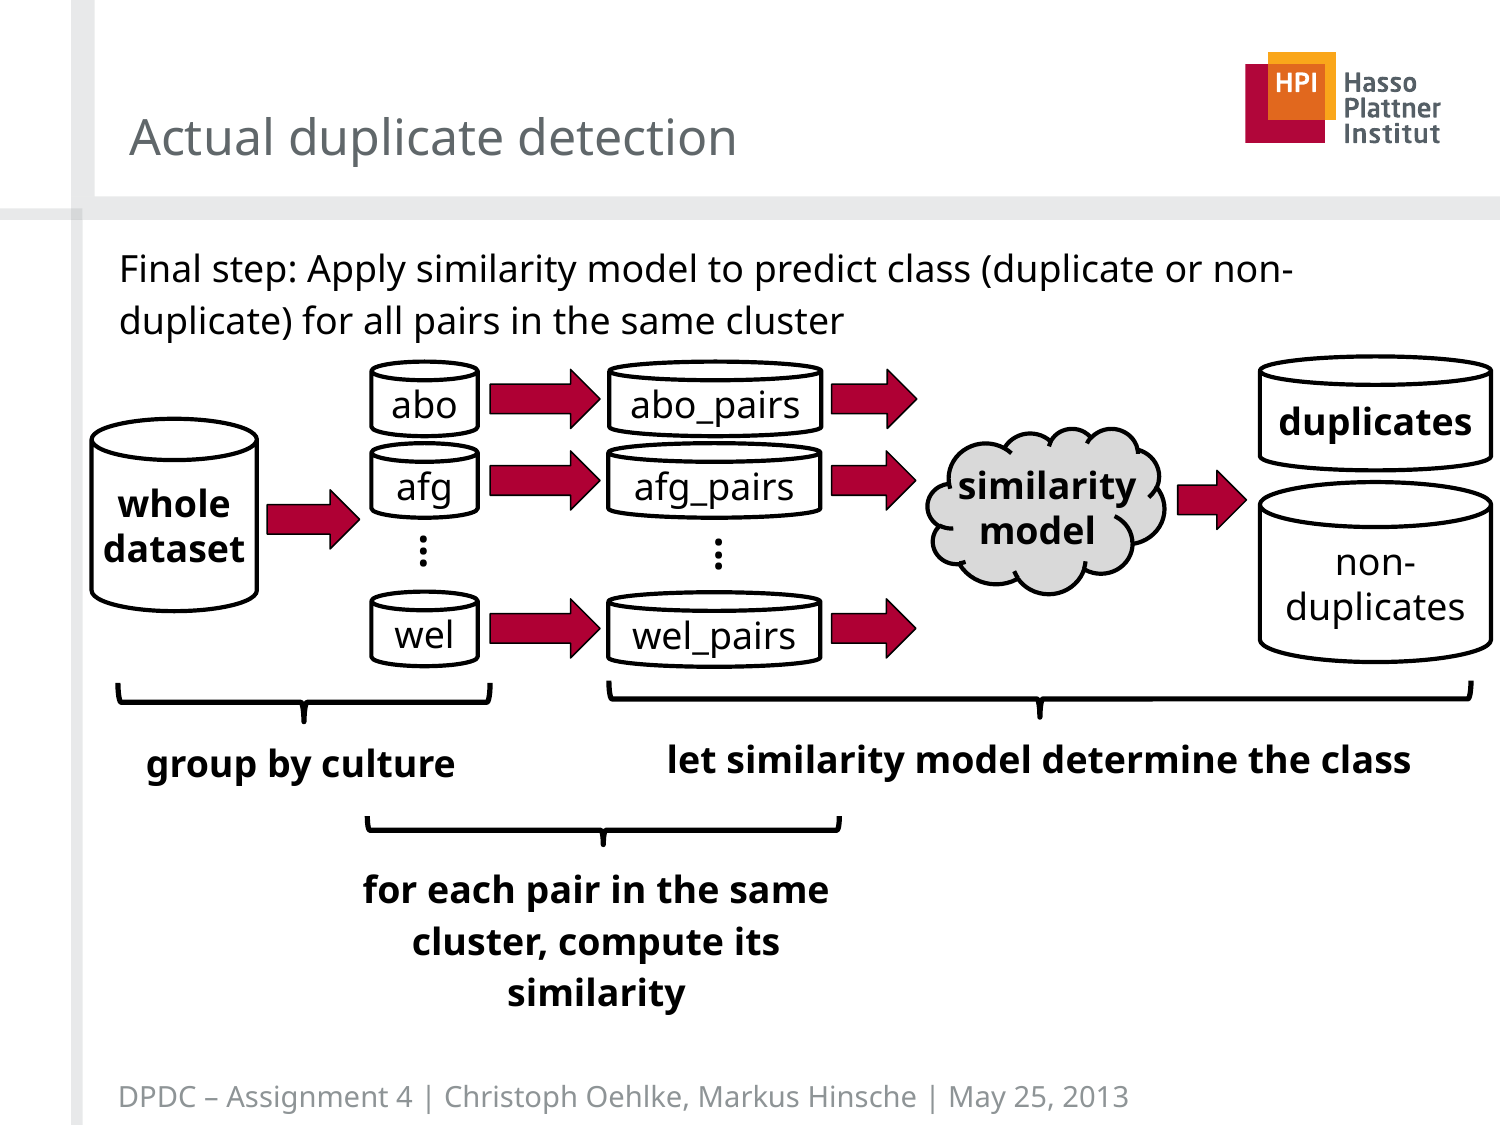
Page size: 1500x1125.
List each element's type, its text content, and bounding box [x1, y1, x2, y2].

text_box [608, 680, 1472, 718]
text_box similarity model [927, 428, 1165, 595]
title Actual duplicate detection [128, 0, 1154, 166]
text_box abo_pairs [609, 361, 822, 437]
list group by culture [100, 733, 503, 793]
text_box [831, 450, 916, 511]
text_box ... [377, 511, 442, 592]
text_box [490, 450, 601, 511]
text_box ... [672, 515, 738, 596]
text_box [267, 489, 360, 549]
text_box [367, 816, 840, 845]
footer DPDC – Assignment 4 | Christoph Oehlke, Markus Hinsche | May 25, 2013 [117, 1076, 1459, 1118]
text_box duplicates [1259, 356, 1492, 471]
text_box wel [371, 592, 478, 667]
text_box whole dataset [91, 418, 257, 612]
text_box abo [371, 361, 478, 437]
text_box for each pair in the same cluster, compute its similarity [336, 859, 857, 1023]
text_box [490, 598, 601, 658]
text_box [831, 598, 916, 658]
text_box afg [371, 443, 478, 518]
text_box [831, 369, 917, 429]
text_box let similarity model determine the class [608, 728, 1471, 788]
text_box [1177, 470, 1247, 530]
text_box [490, 369, 601, 429]
text_box wel_pairs [608, 592, 821, 667]
text_box Final step: Apply similarity model to predict class (duplicate or non-duplicate) for all pairs in the same cluster [118, 238, 1447, 350]
text_box [117, 682, 491, 722]
text_box non- duplicates [1259, 482, 1492, 663]
text_box afg_pairs [608, 443, 821, 518]
